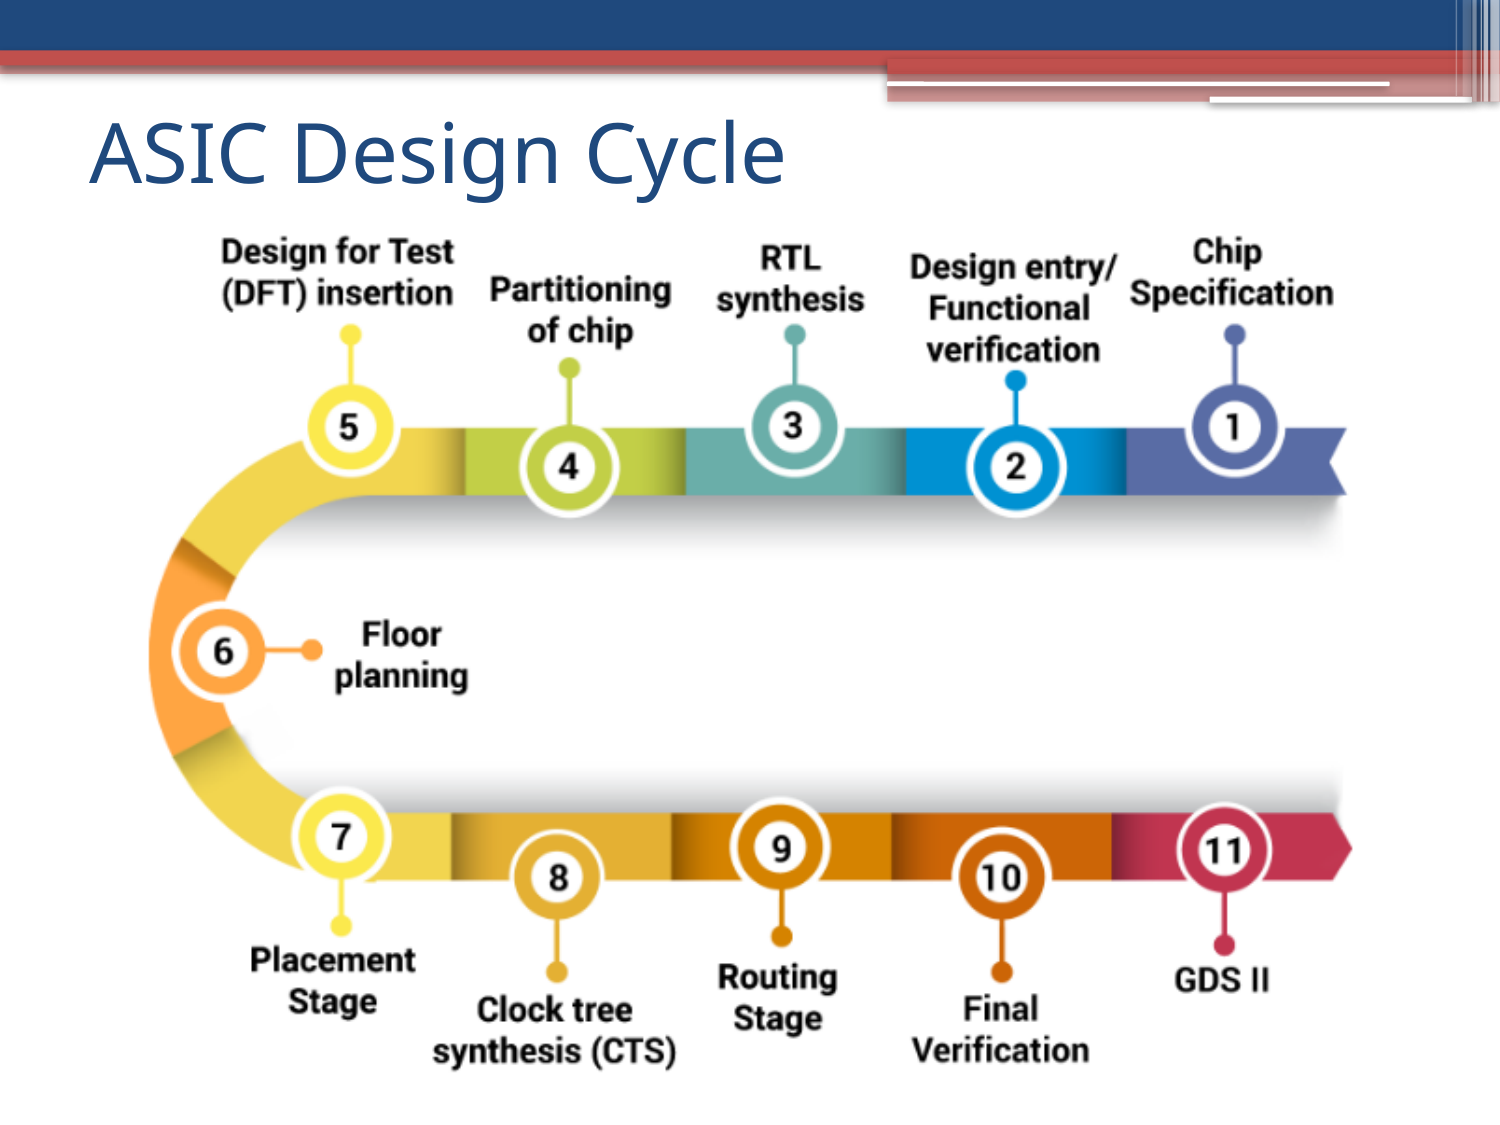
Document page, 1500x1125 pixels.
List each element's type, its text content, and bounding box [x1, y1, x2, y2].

picture [99, 214, 1388, 1104]
title ASIC Design Cycle [75, 62, 1425, 238]
